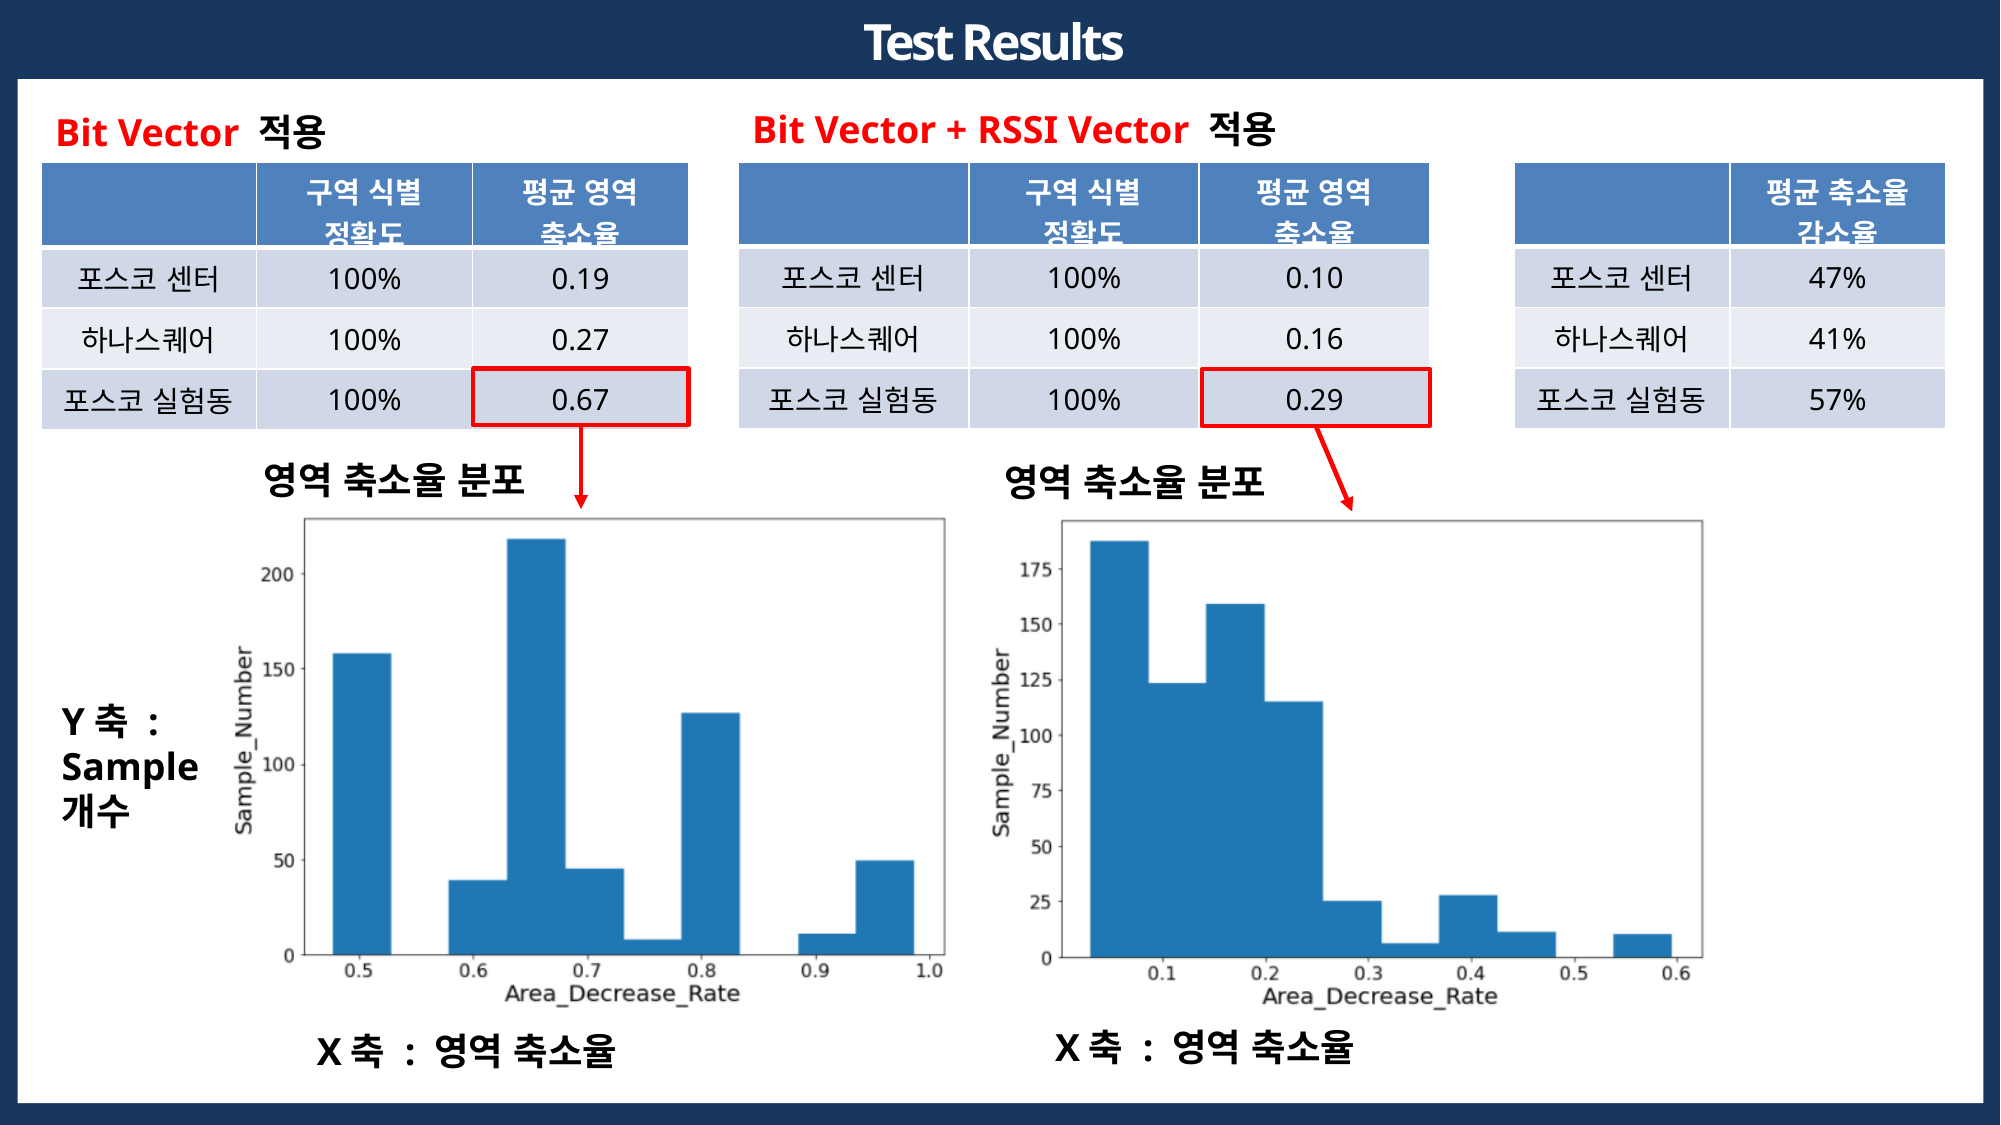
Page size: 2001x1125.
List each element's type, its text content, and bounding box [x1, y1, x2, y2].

text_box 영역 축소율 분포 [249, 449, 571, 507]
text_box Bit Vector 적용 [40, 101, 381, 161]
table_header [739, 163, 968, 244]
text_box X축 : 영역 축소율 [302, 1023, 839, 1081]
table_header 평균 축소율 감소율 [1731, 163, 1945, 244]
table_cell 100% [257, 250, 472, 307]
table_header 구역 식별 정확도 [970, 163, 1198, 244]
table_cell 100% [257, 309, 472, 368]
table_cell 하나스퀘어 [42, 309, 256, 368]
text_box X축 : 영역 축소율 [1040, 1021, 1577, 1077]
table_cell 100% [970, 369, 1198, 428]
text_box [16, 77, 1985, 1105]
table_cell 41% [1731, 308, 1945, 367]
table_cell 포스코 센터 [1515, 249, 1729, 307]
picture [206, 508, 956, 1015]
table_header 평균 영역 축소율 [473, 163, 688, 245]
table_cell 47% [1731, 249, 1945, 307]
table_header [1515, 163, 1729, 244]
table_cell 0.16 [1200, 308, 1429, 367]
table_cell 포스코 실험동 [42, 370, 256, 429]
table_cell 100% [970, 308, 1198, 367]
table_cell 0.10 [1200, 249, 1429, 307]
table_header [42, 163, 256, 245]
table_cell 100% [257, 370, 472, 429]
text_box 영역 축소율 분포 [989, 451, 1310, 509]
table_cell 0.27 [473, 309, 688, 366]
text_box [471, 366, 691, 427]
table_cell 포스코 실험동 [739, 369, 968, 428]
table_cell 57% [1731, 369, 1945, 428]
table_header 구역 식별 정확도 [257, 163, 472, 245]
table_cell 하나스퀘어 [1515, 308, 1729, 367]
table_header 평균 영역 축소율 [1200, 163, 1429, 244]
text_box Bit Vector + RSSI Vector 적용 [737, 98, 1343, 159]
text_box [1200, 367, 1432, 428]
table_cell 100% [970, 249, 1198, 307]
table_cell 0.19 [473, 250, 688, 307]
table_cell 포스코 센터 [739, 249, 968, 307]
table_cell 포스코 센터 [42, 250, 256, 307]
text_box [1315, 425, 1353, 509]
text_box Y축 : Sample 개수 [46, 690, 201, 841]
table_cell 포스코 실험동 [1515, 369, 1729, 428]
picture [980, 511, 1724, 1013]
table_cell 하나스퀘어 [739, 308, 968, 367]
text_box Test Results [645, 3, 1343, 79]
